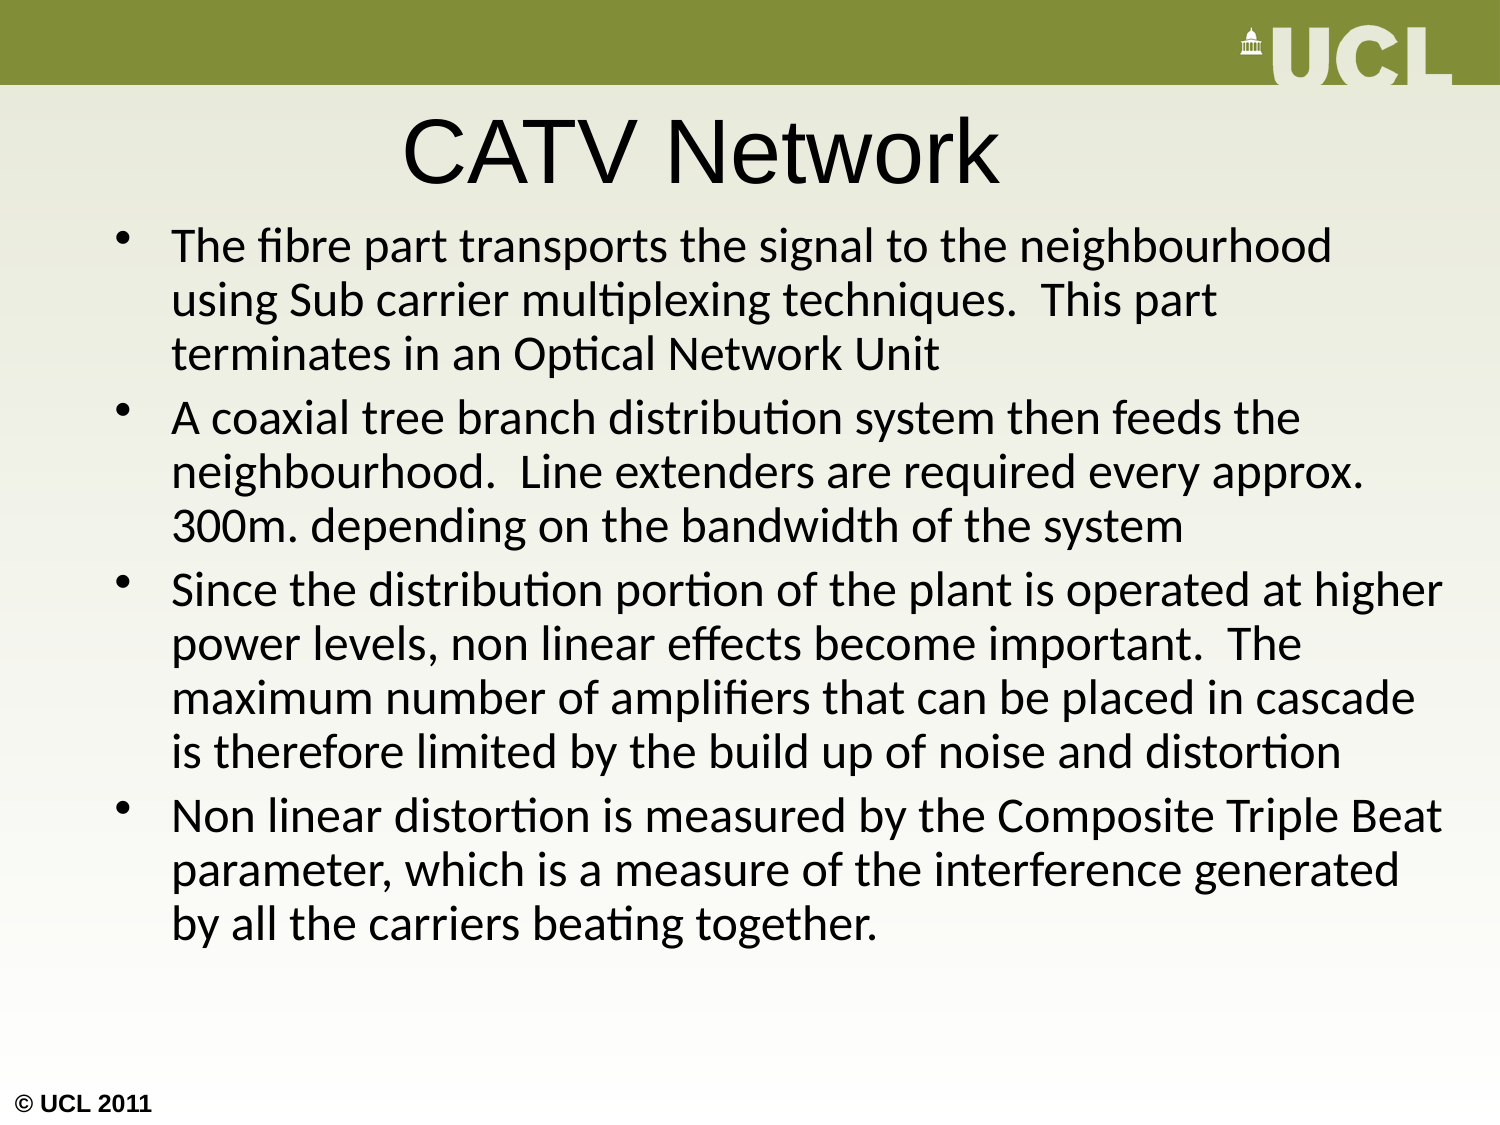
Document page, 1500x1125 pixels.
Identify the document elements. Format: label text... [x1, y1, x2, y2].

text_box CATV Network [76, 78, 1352, 187]
text_box The fibre part transports the signal to the neighbourhood using Sub carrier multiplexing techniques. This part terminates in an Optical Network Unit A coaxial tree branch distribution system then feeds the neighbourhood. Line extenders are required every approx. 300m. depending on the bandwidth of the system Since the distribution portion of the plant is operated at higher power levels, non linear effects become important. The maximum number of amplifiers that can be placed in cascade is therefore limited by the build up of noise and distortion Non linear distortion is measured by the Composite Triple Beat parameter, which is a measure of the interference generated by all the carriers beating together. [99, 212, 1463, 888]
text_box [74, 187, 1438, 863]
picture [0, 0, 1500, 85]
